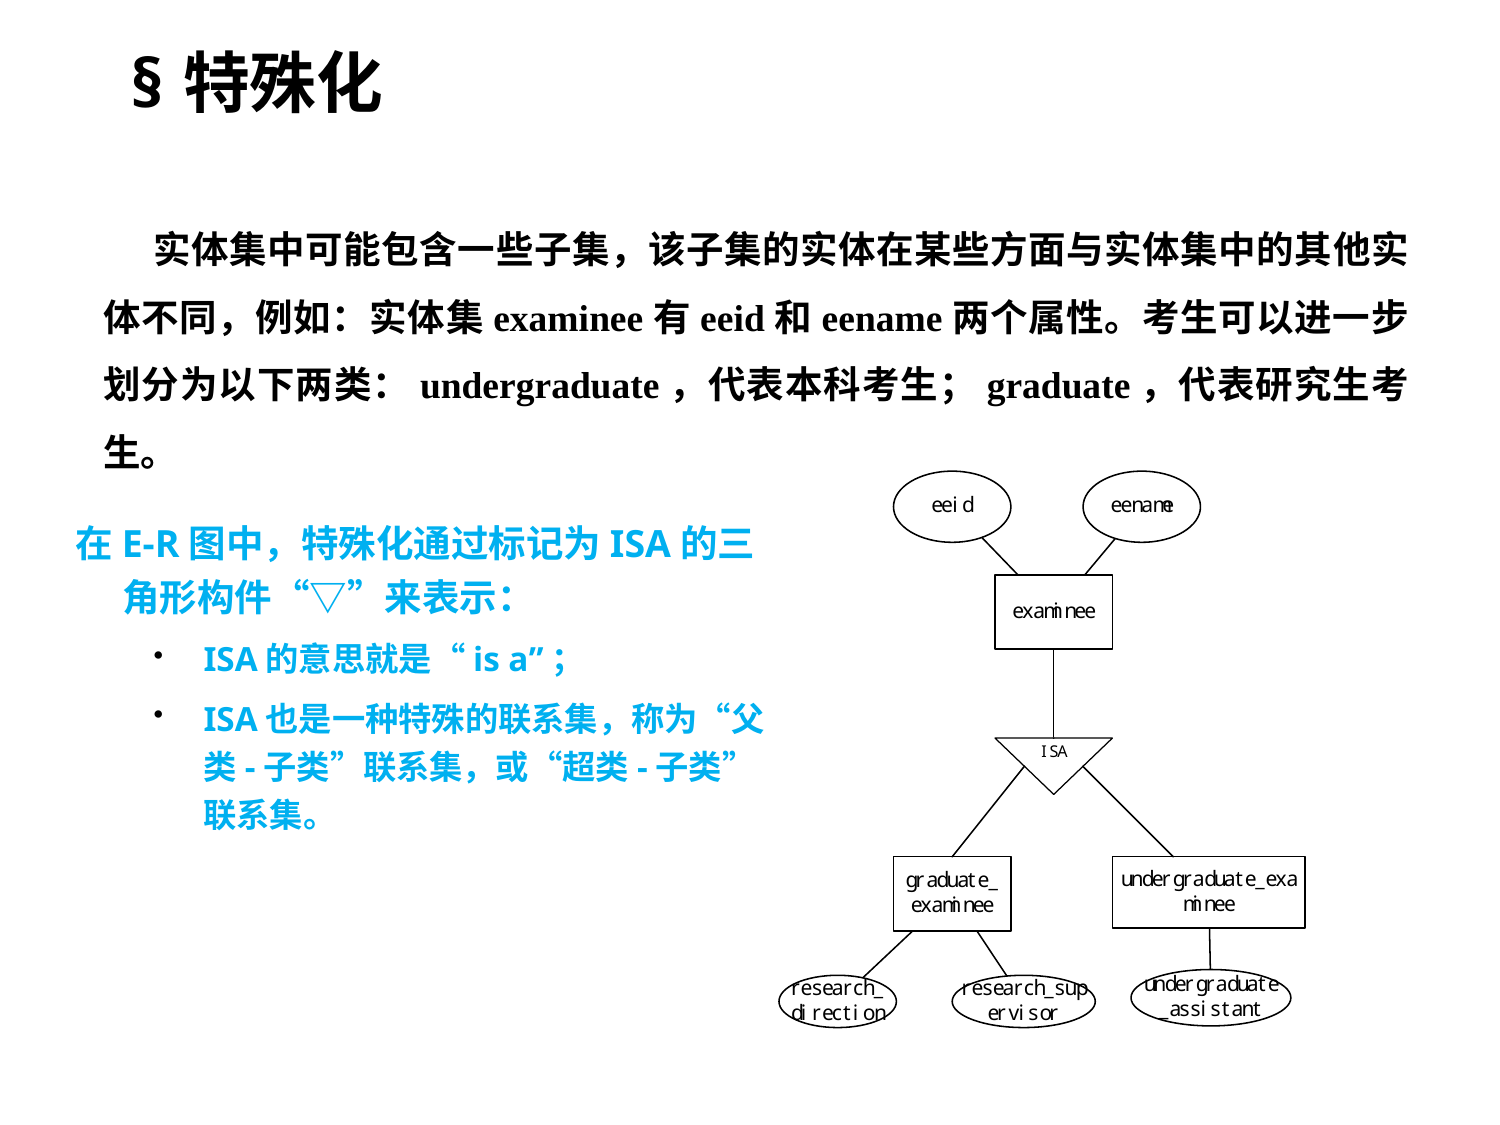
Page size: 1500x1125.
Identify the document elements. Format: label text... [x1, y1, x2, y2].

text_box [631, 467, 1470, 1031]
text_box §特殊化 [112, 49, 1388, 113]
text_box 实体集中可能包含一些子集，该子集的实体在某些方面与实体集中的其他实体不同，例如：实体集examinee有eeid和eename两个属性。考生可以进一步划分为以下两类：undergraduate，代表本科考生；graduate，代表研究生考生。 [88, 196, 1424, 481]
text_box 在E-R图中，特殊化通过标记为ISA的三角形构件“▽”来表示： ISA的意思就是“is a”； ISA也是一种特殊的联系集，称为“父类-子类”联系集，或“超类-子类”联系集。 [0, 503, 626, 891]
